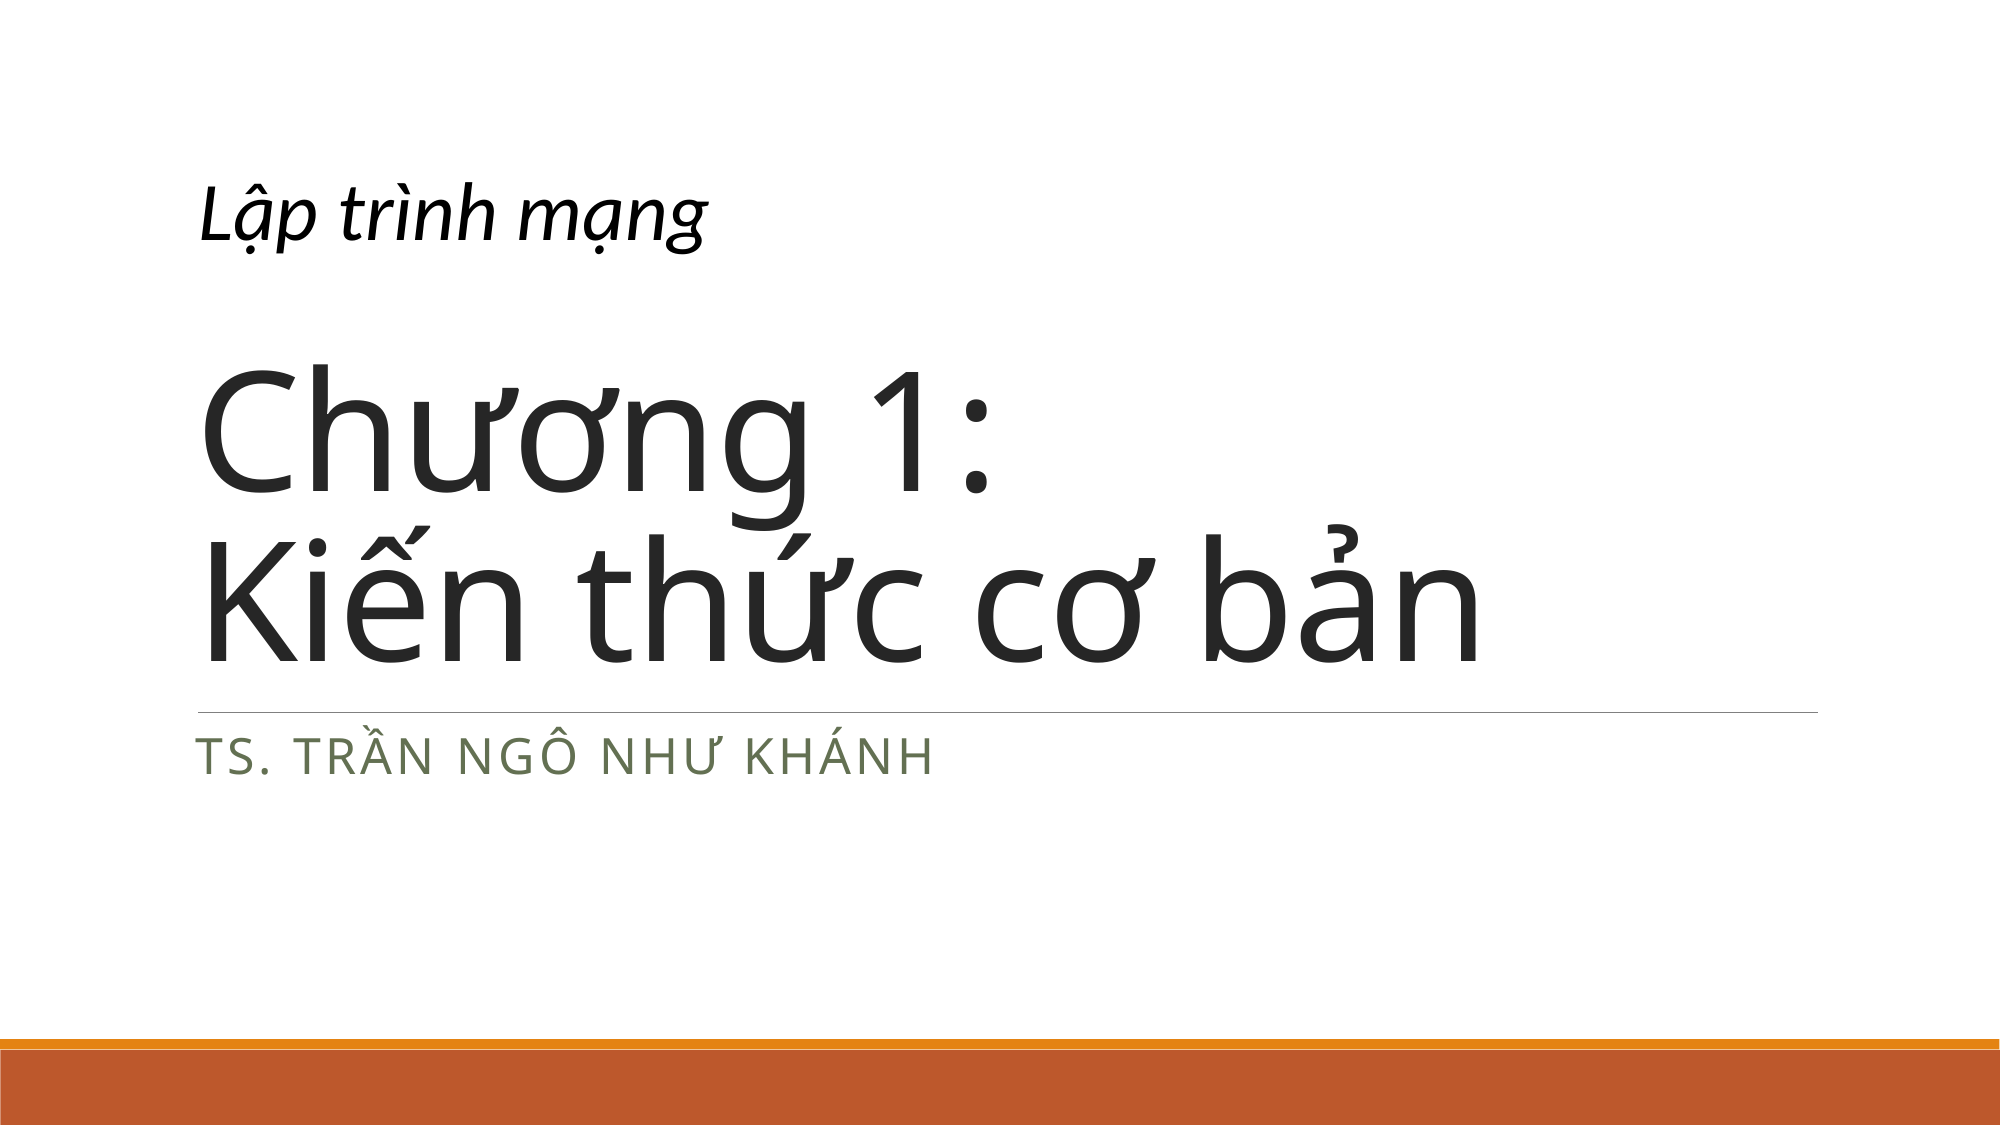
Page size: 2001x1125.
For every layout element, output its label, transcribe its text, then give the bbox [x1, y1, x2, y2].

subtitle TS. Trần ngô như khánh [180, 724, 1831, 912]
title Chương 1: Kiến thức cơ bản [180, 304, 1830, 703]
text_box Lập trình mạng [183, 149, 727, 265]
